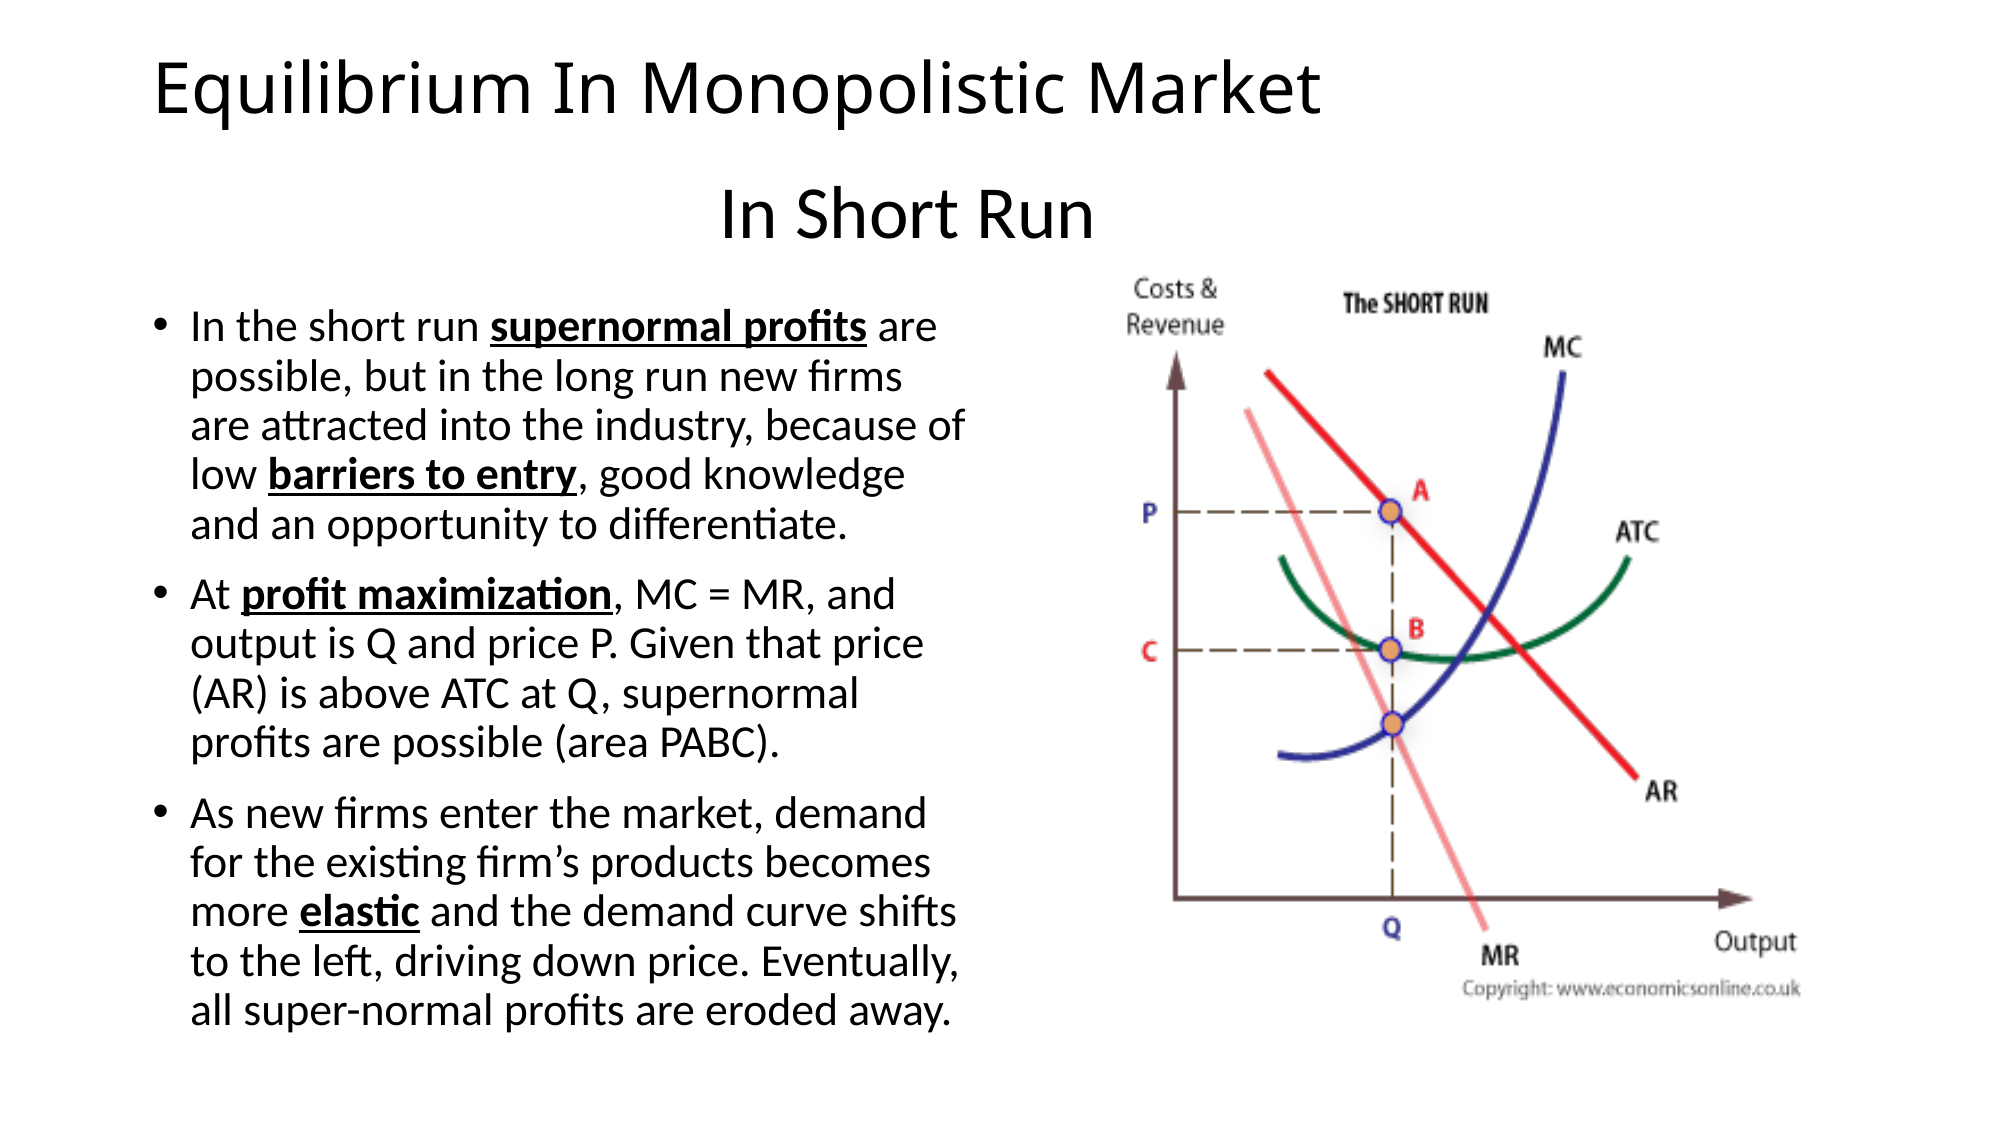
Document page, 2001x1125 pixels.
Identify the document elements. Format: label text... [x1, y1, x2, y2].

title Equilibrium In Monopolistic Market [137, 22, 1528, 159]
list In Short Run [485, 158, 1332, 263]
list In the short run supernormal profits are possible, but in the long run new firms are attracted into the industry, because of low barriers to entry, good knowledge and an opportunity to differentiate. At profit maximization, MC = MR, and output is Q and price P. Given that price (AR) is above ATC at Q, supernormal profits are possible (area PABC). As new firms enter the market, demand for the existing firm’s products becomes more elastic and the demand curve shifts to the left, driving down price. Eventually, all super-normal profits are eroded away. [137, 294, 984, 1050]
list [1042, 210, 1885, 1050]
